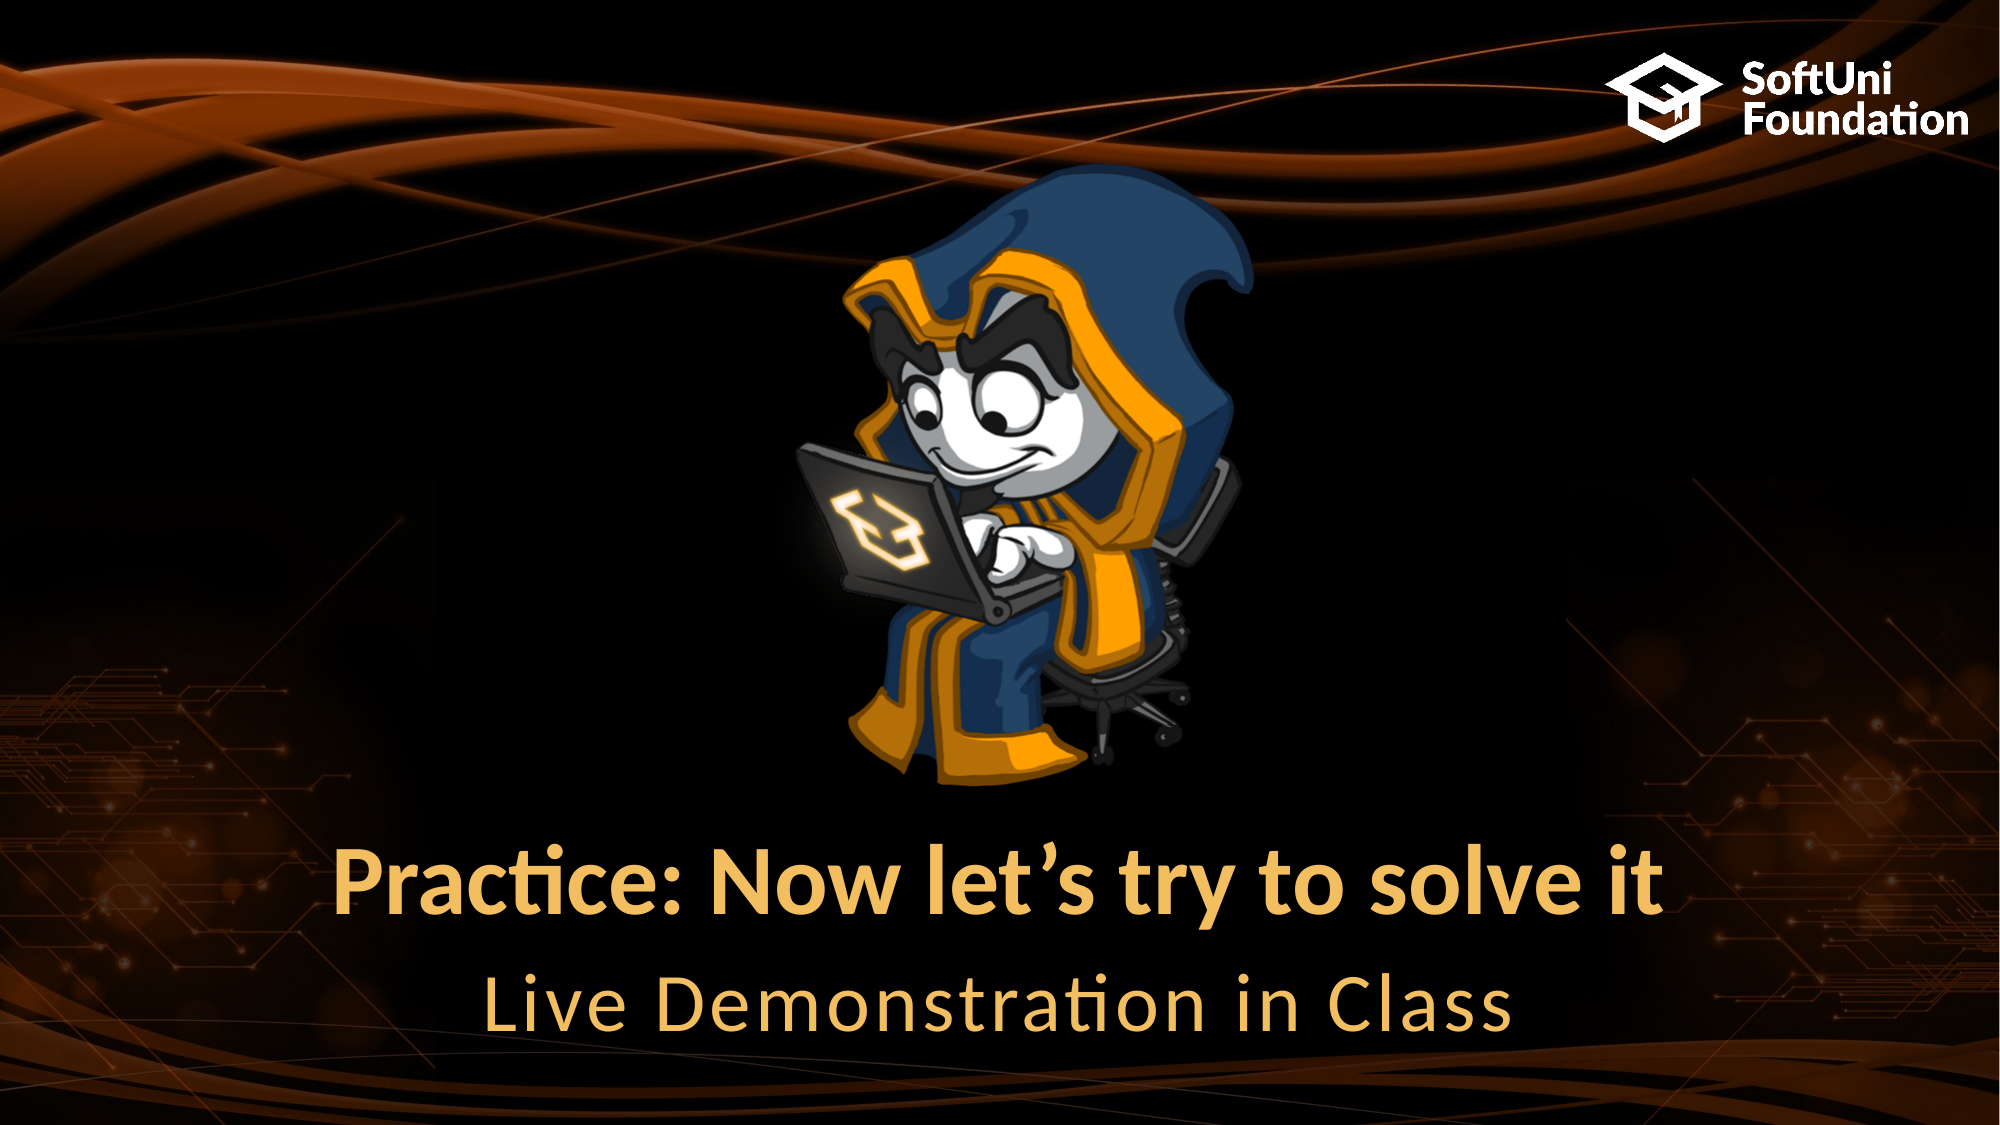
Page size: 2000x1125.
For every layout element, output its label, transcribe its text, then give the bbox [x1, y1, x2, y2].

picture [0, 0, 2000, 1125]
list Live Demonstration in Class [192, 937, 1806, 1050]
title Practice: Now let’s try to solve it [192, 814, 1806, 937]
